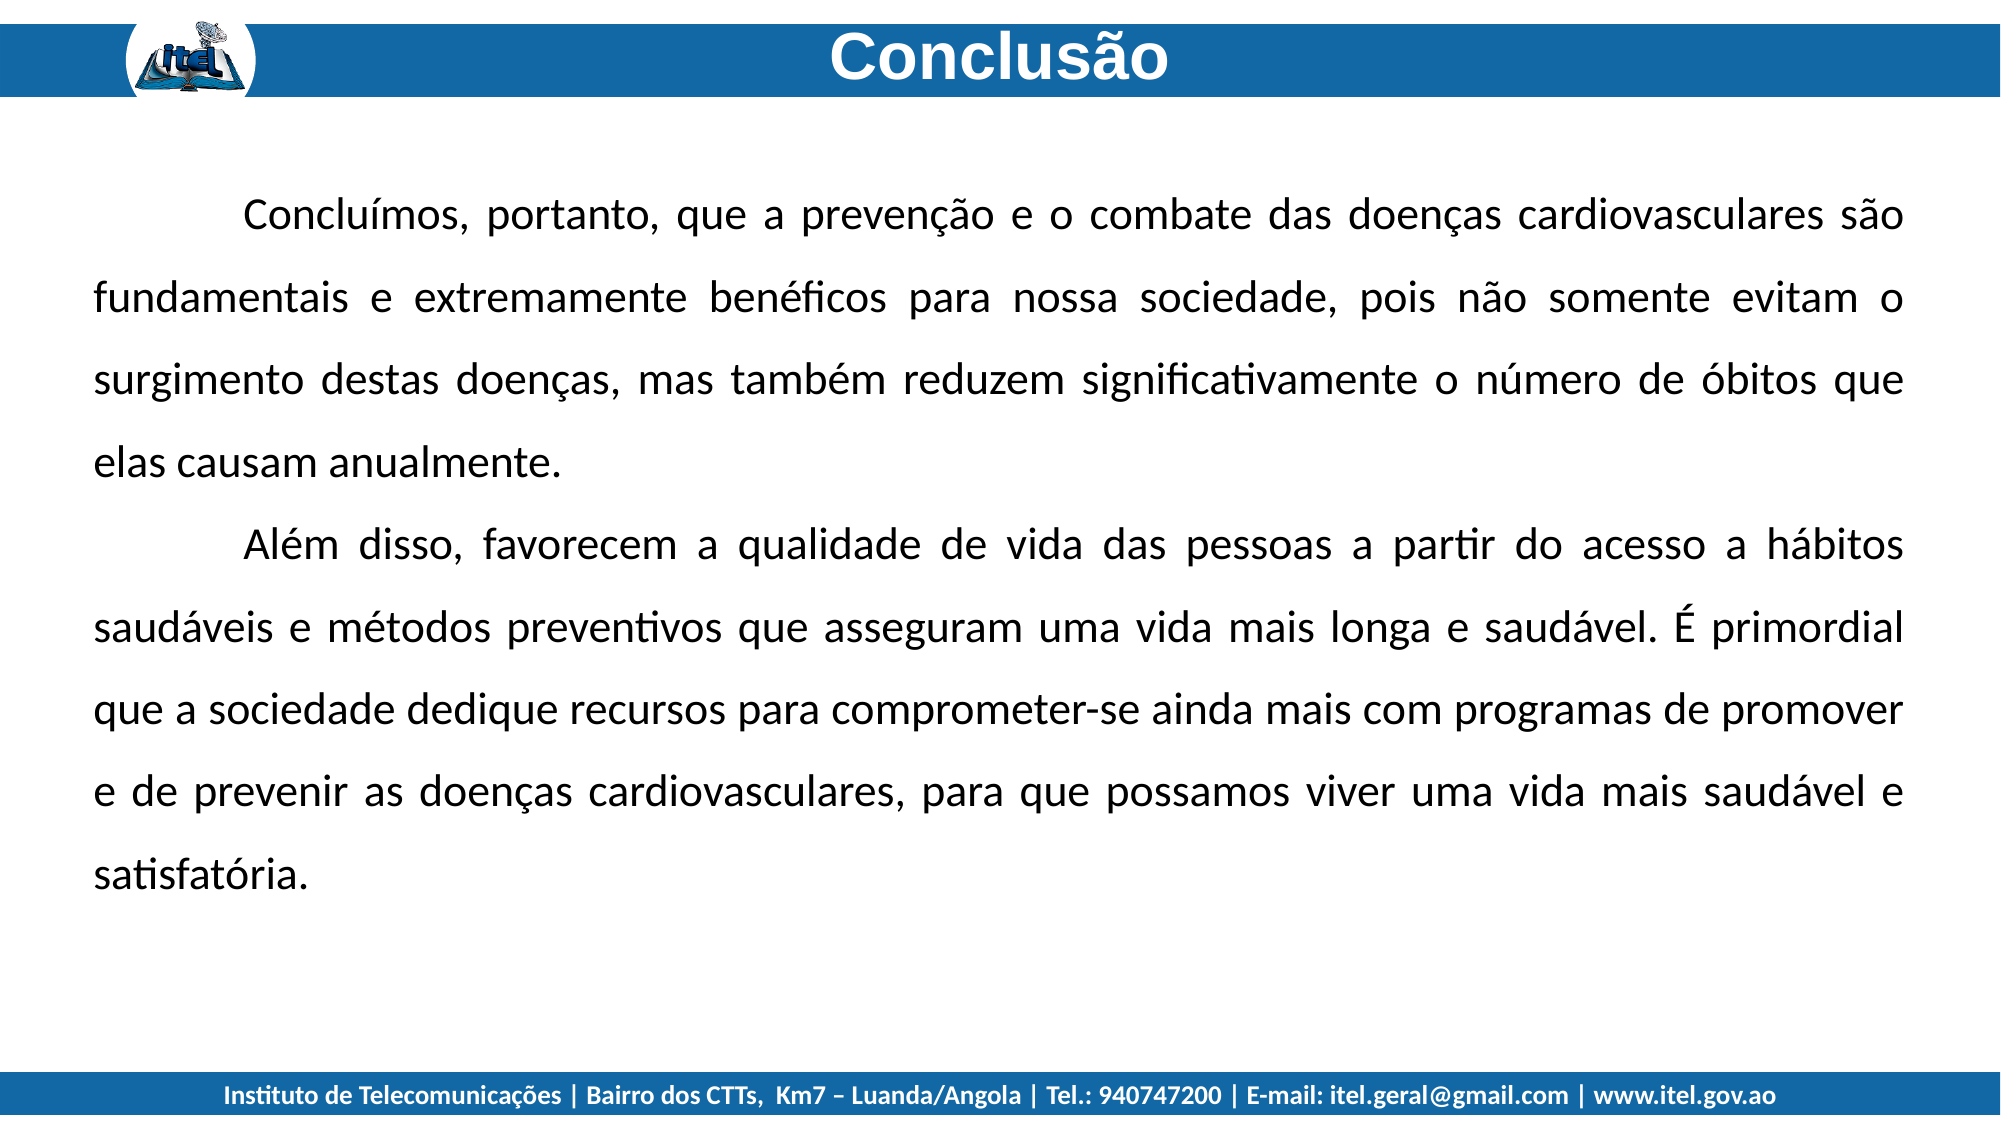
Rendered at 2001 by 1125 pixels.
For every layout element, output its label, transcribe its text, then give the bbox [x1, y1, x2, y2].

title Conclusão [249, 9, 1750, 97]
picture [129, 8, 253, 114]
text_box Concluímos, portanto, que a prevenção e o combate das doenças cardiovasculares são fundamentais e extremamente benéficos para nossa sociedade, pois não somente evitam o surgimento destas doenças, mas também reduzem significativamente o número de óbitos que elas causam anualmente. Além disso, favorecem a qualidade de vida das pessoas a partir do acesso a hábitos saudáveis e métodos preventivos que asseguram uma vida mais longa e saudável. É primordial que a sociedade dedique recursos para comprometer-se ainda mais com programas de promover e de prevenir as doenças cardiovasculares, para que possamos viver uma vida mais saudável e satisfatória. [78, 149, 1921, 906]
